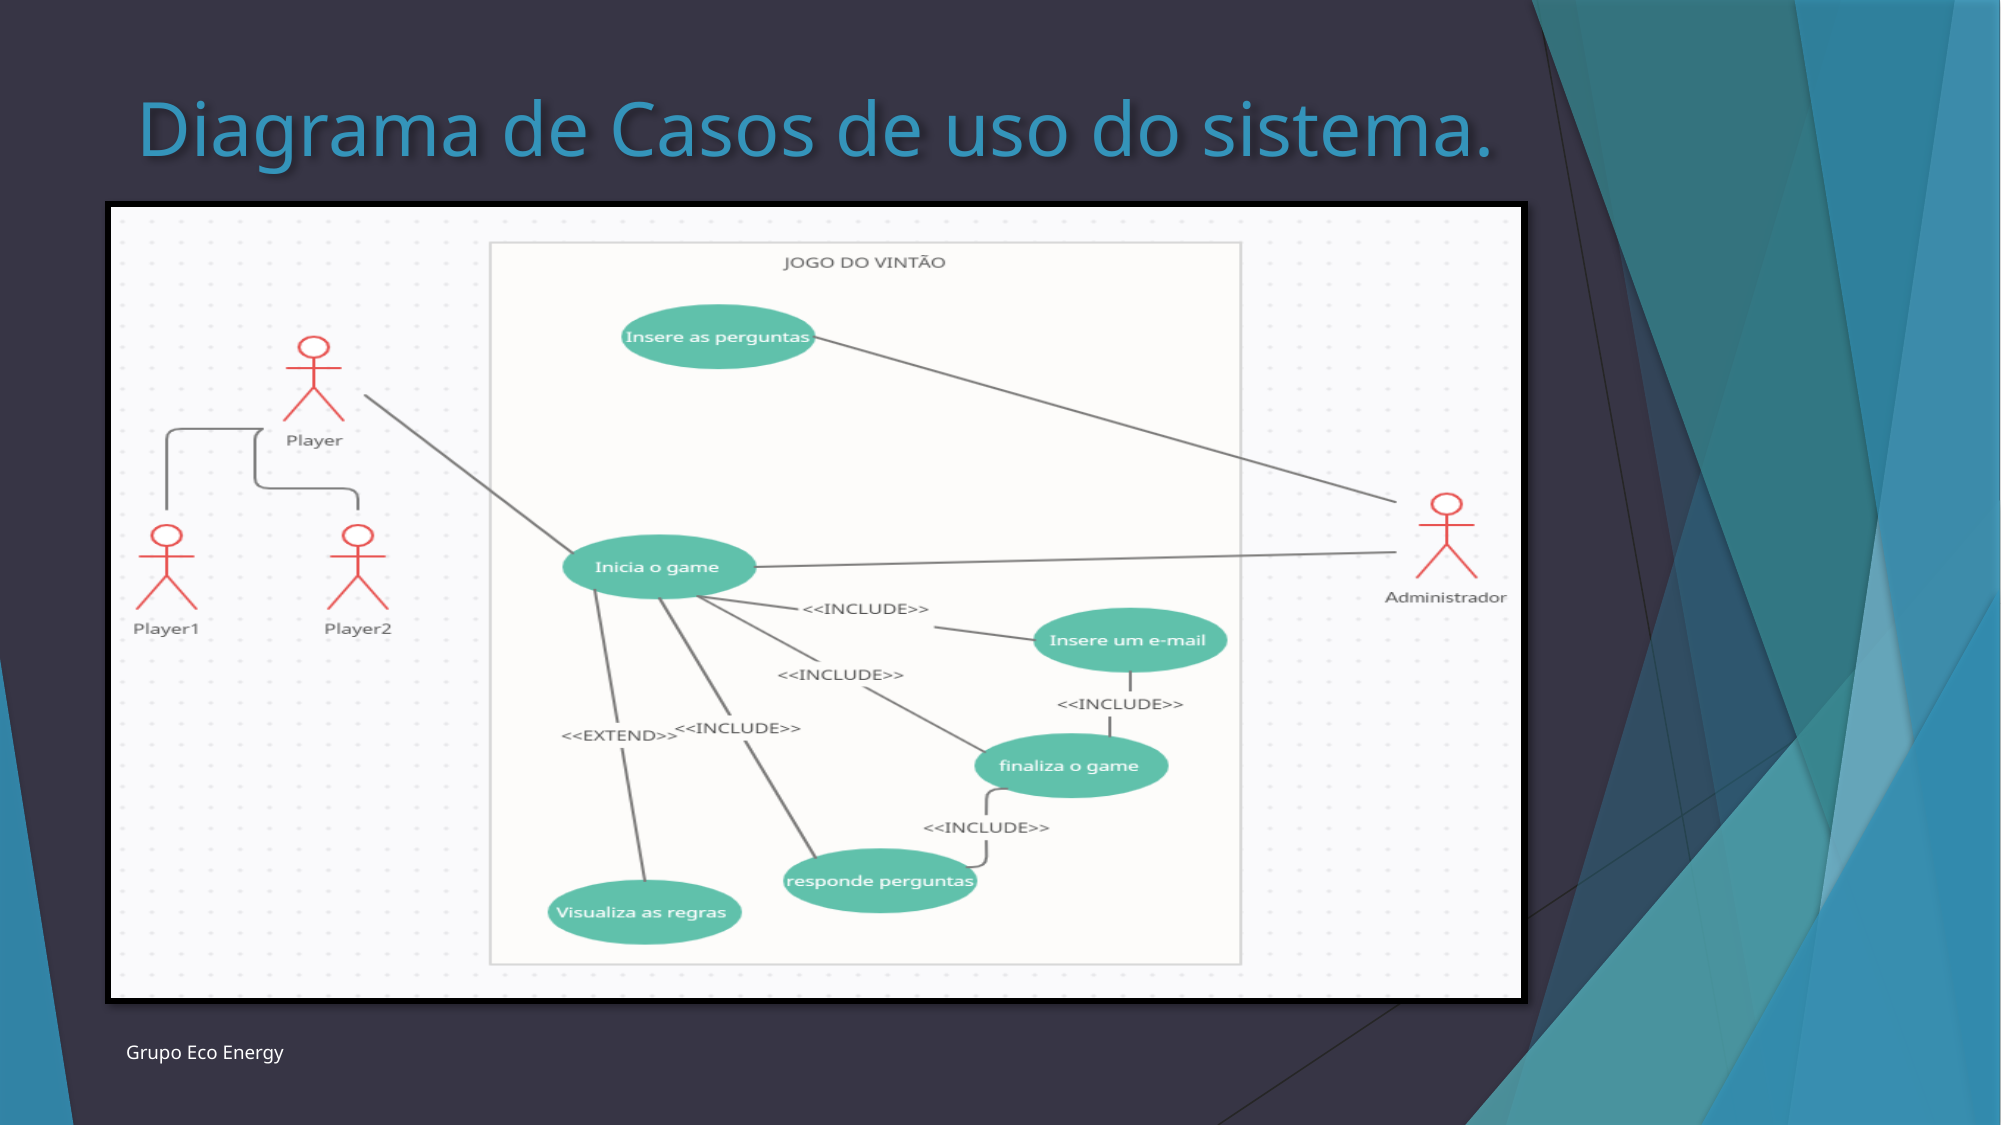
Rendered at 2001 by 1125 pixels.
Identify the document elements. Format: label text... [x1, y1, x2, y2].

picture [110, 206, 1522, 999]
footer Grupo Eco Energy [111, 1021, 1145, 1082]
title Diagrama de Casos de uso do sistema. [111, 74, 1522, 200]
